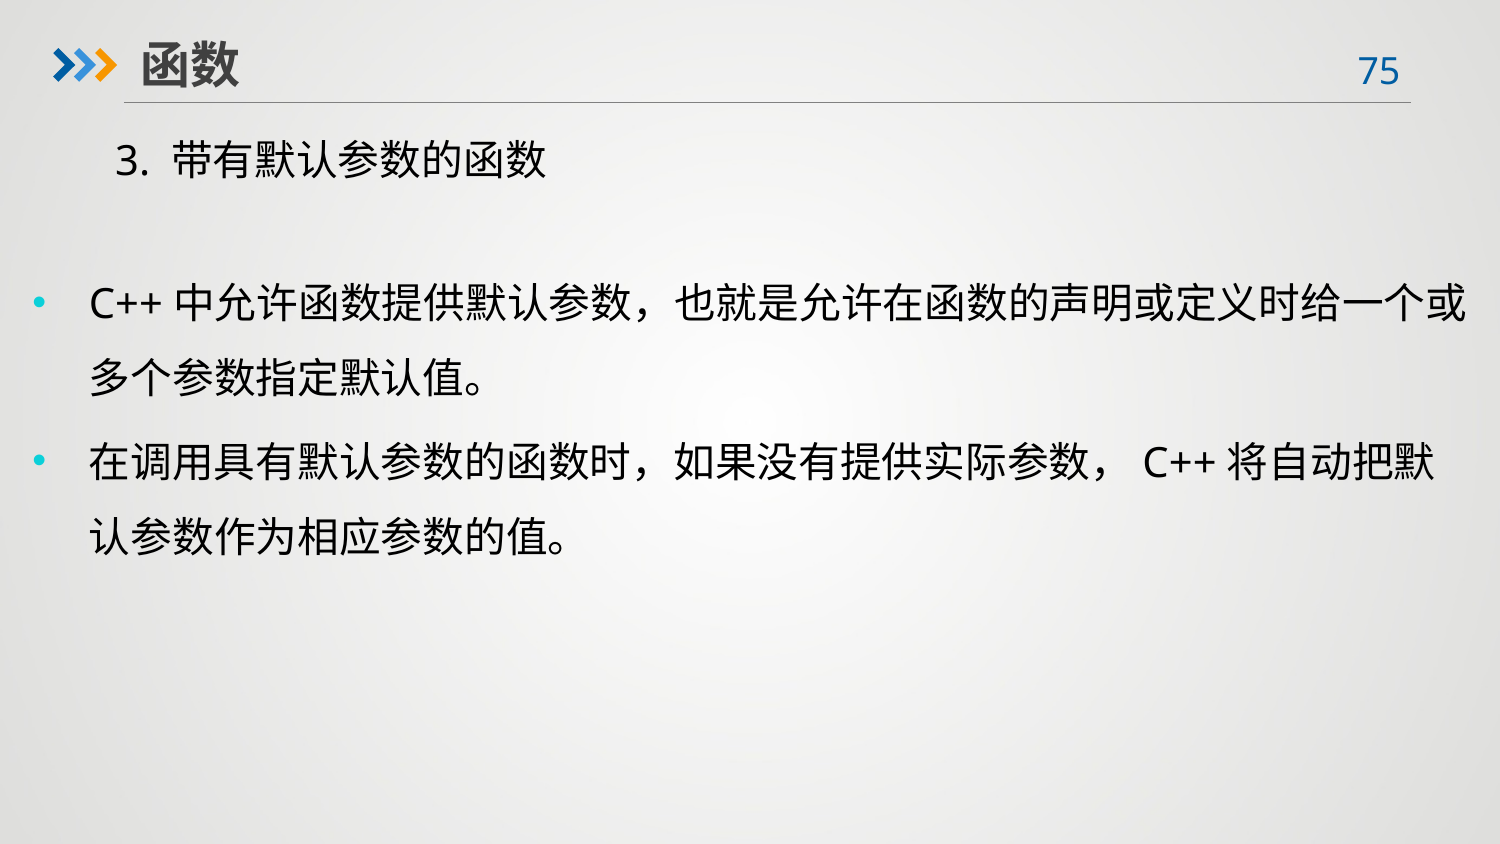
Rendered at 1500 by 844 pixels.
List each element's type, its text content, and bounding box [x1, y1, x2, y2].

picture [0, 0, 1500, 844]
text_box 3. 带有默认参数的函数 [100, 126, 570, 192]
text_box 函数 [140, 32, 845, 95]
text_box C++中允许函数提供默认参数，也就是允许在函数的声明或定义时给一个或多个参数指定默认值。 在调用具有默认参数的函数时，如果没有提供实际参数，C++将自动把默认参数作为相应参数的值。 [17, 244, 1483, 568]
